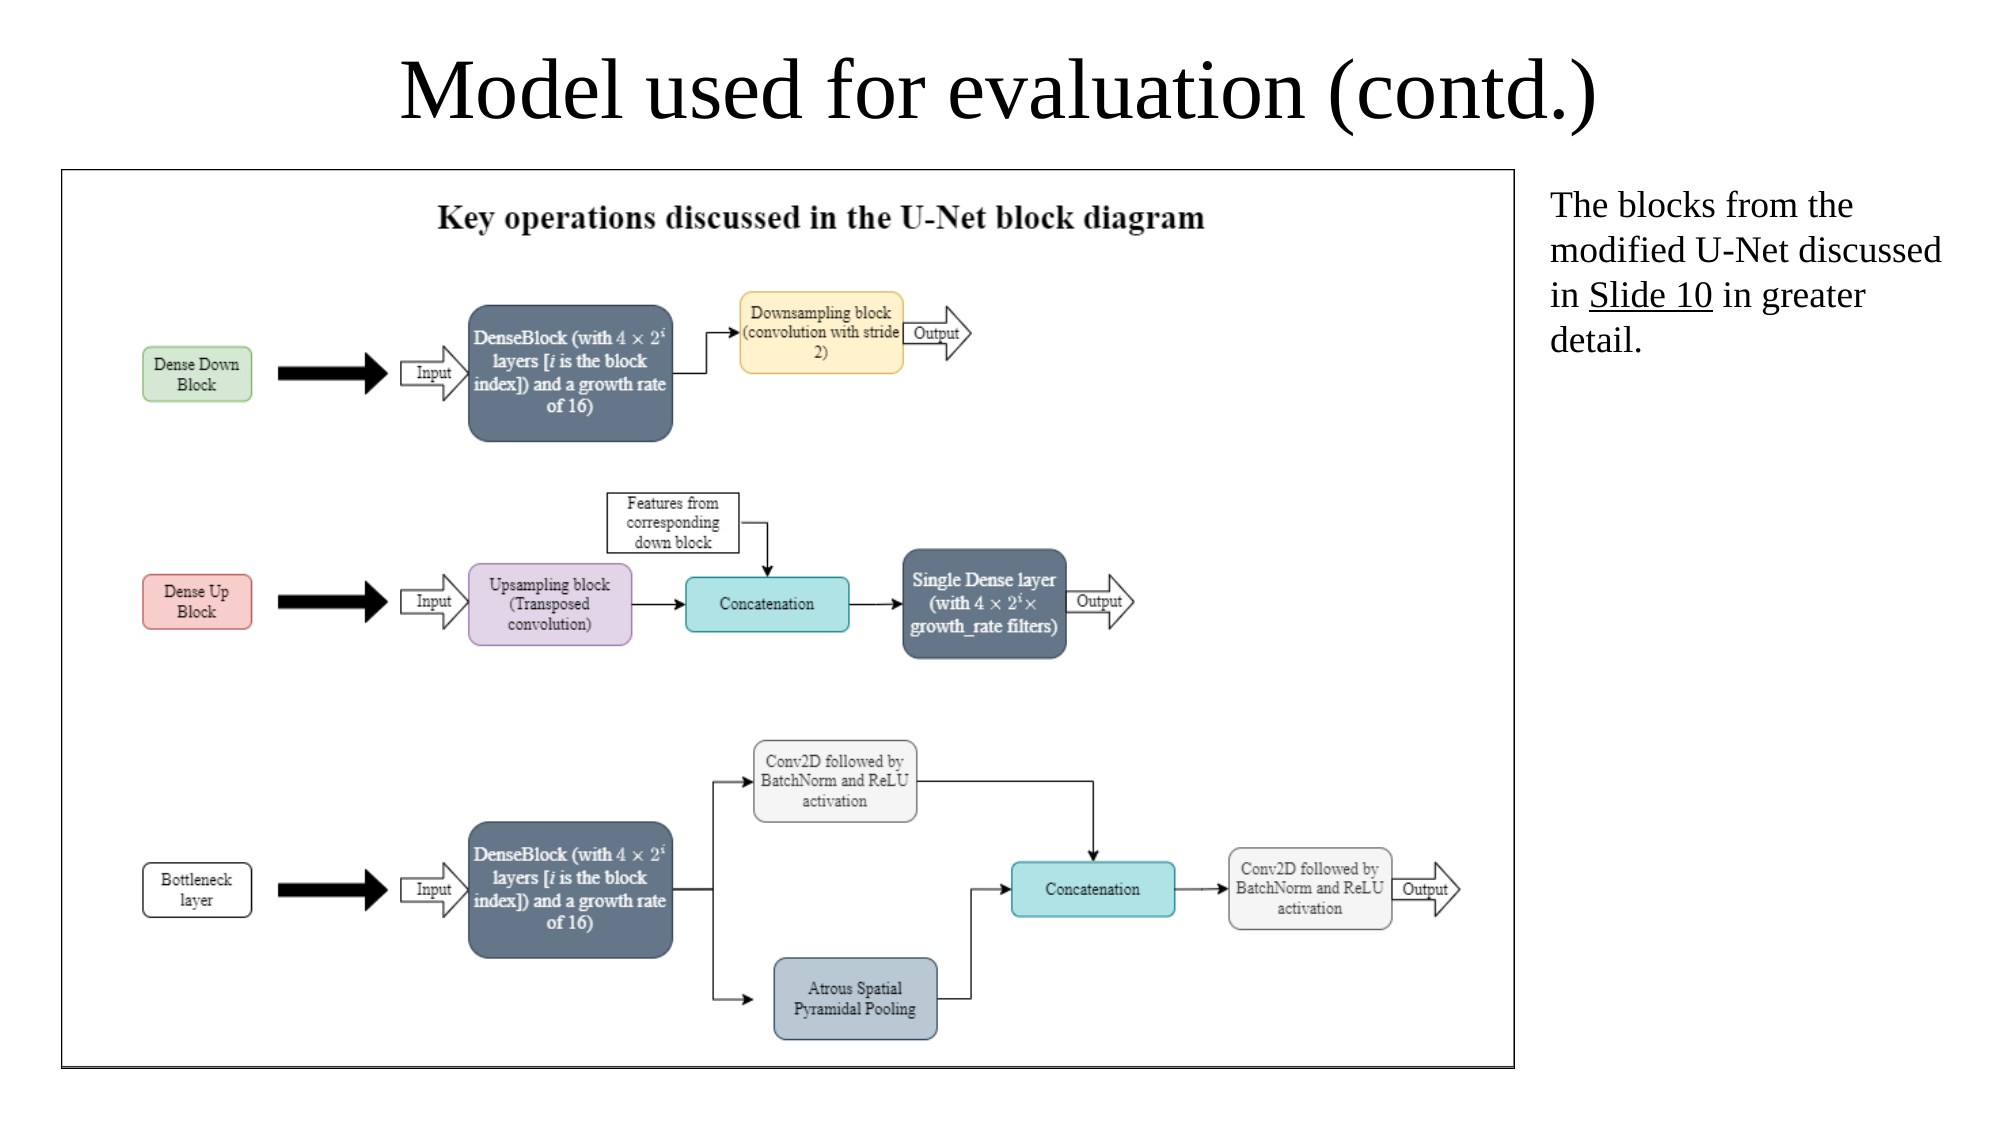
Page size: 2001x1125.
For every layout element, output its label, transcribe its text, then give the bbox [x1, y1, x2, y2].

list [61, 169, 1515, 1069]
text_box The blocks from the modified U-Net discussed in Slide 10 in greater detail. [1535, 172, 1964, 368]
title Model used for evaluation (contd.) [137, 36, 1863, 146]
